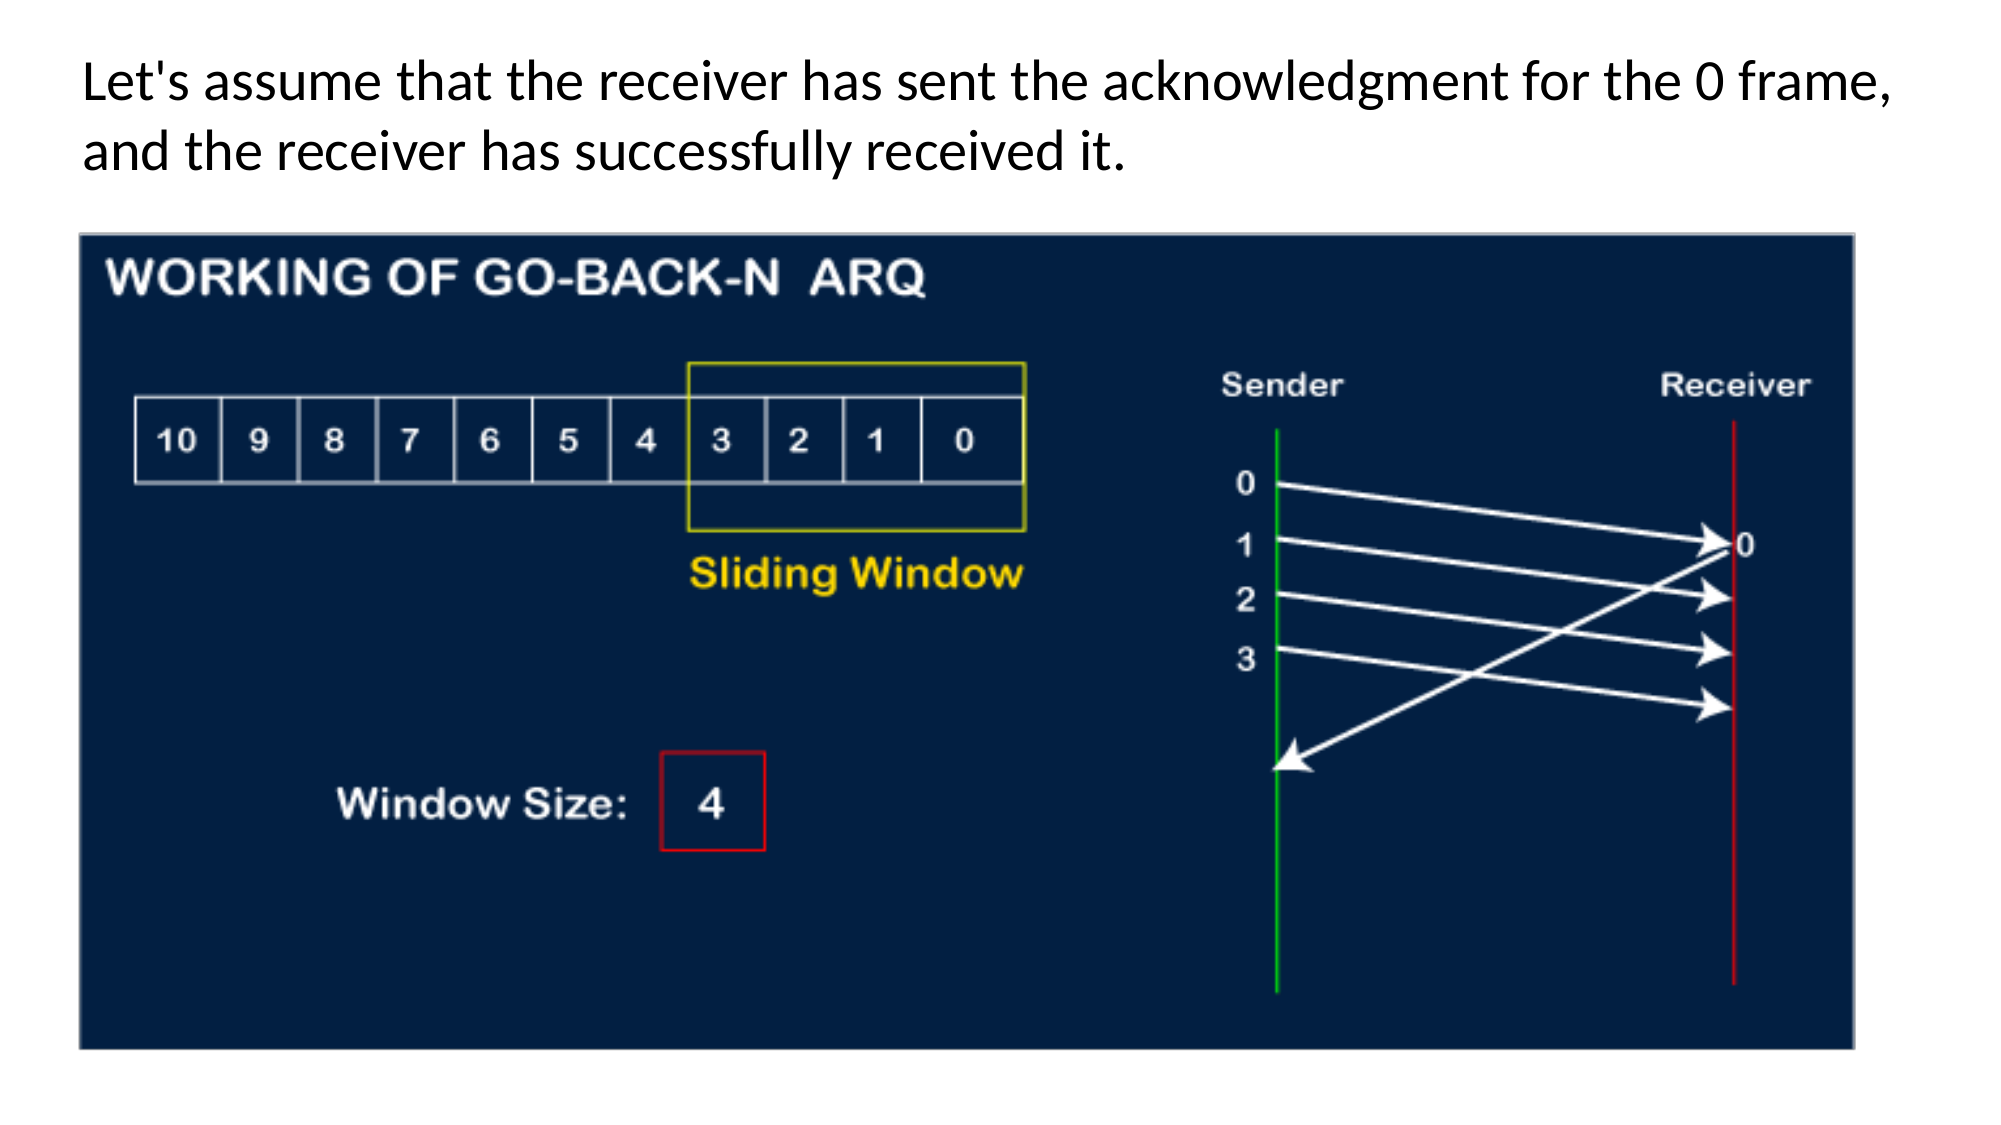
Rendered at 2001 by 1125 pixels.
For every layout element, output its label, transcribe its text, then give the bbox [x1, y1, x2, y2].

picture [67, 209, 1895, 1070]
text_box Let's assume that the receiver has sent the acknowledgment for the 0 frame, and the receiver has successfully received it. [67, 34, 1964, 190]
